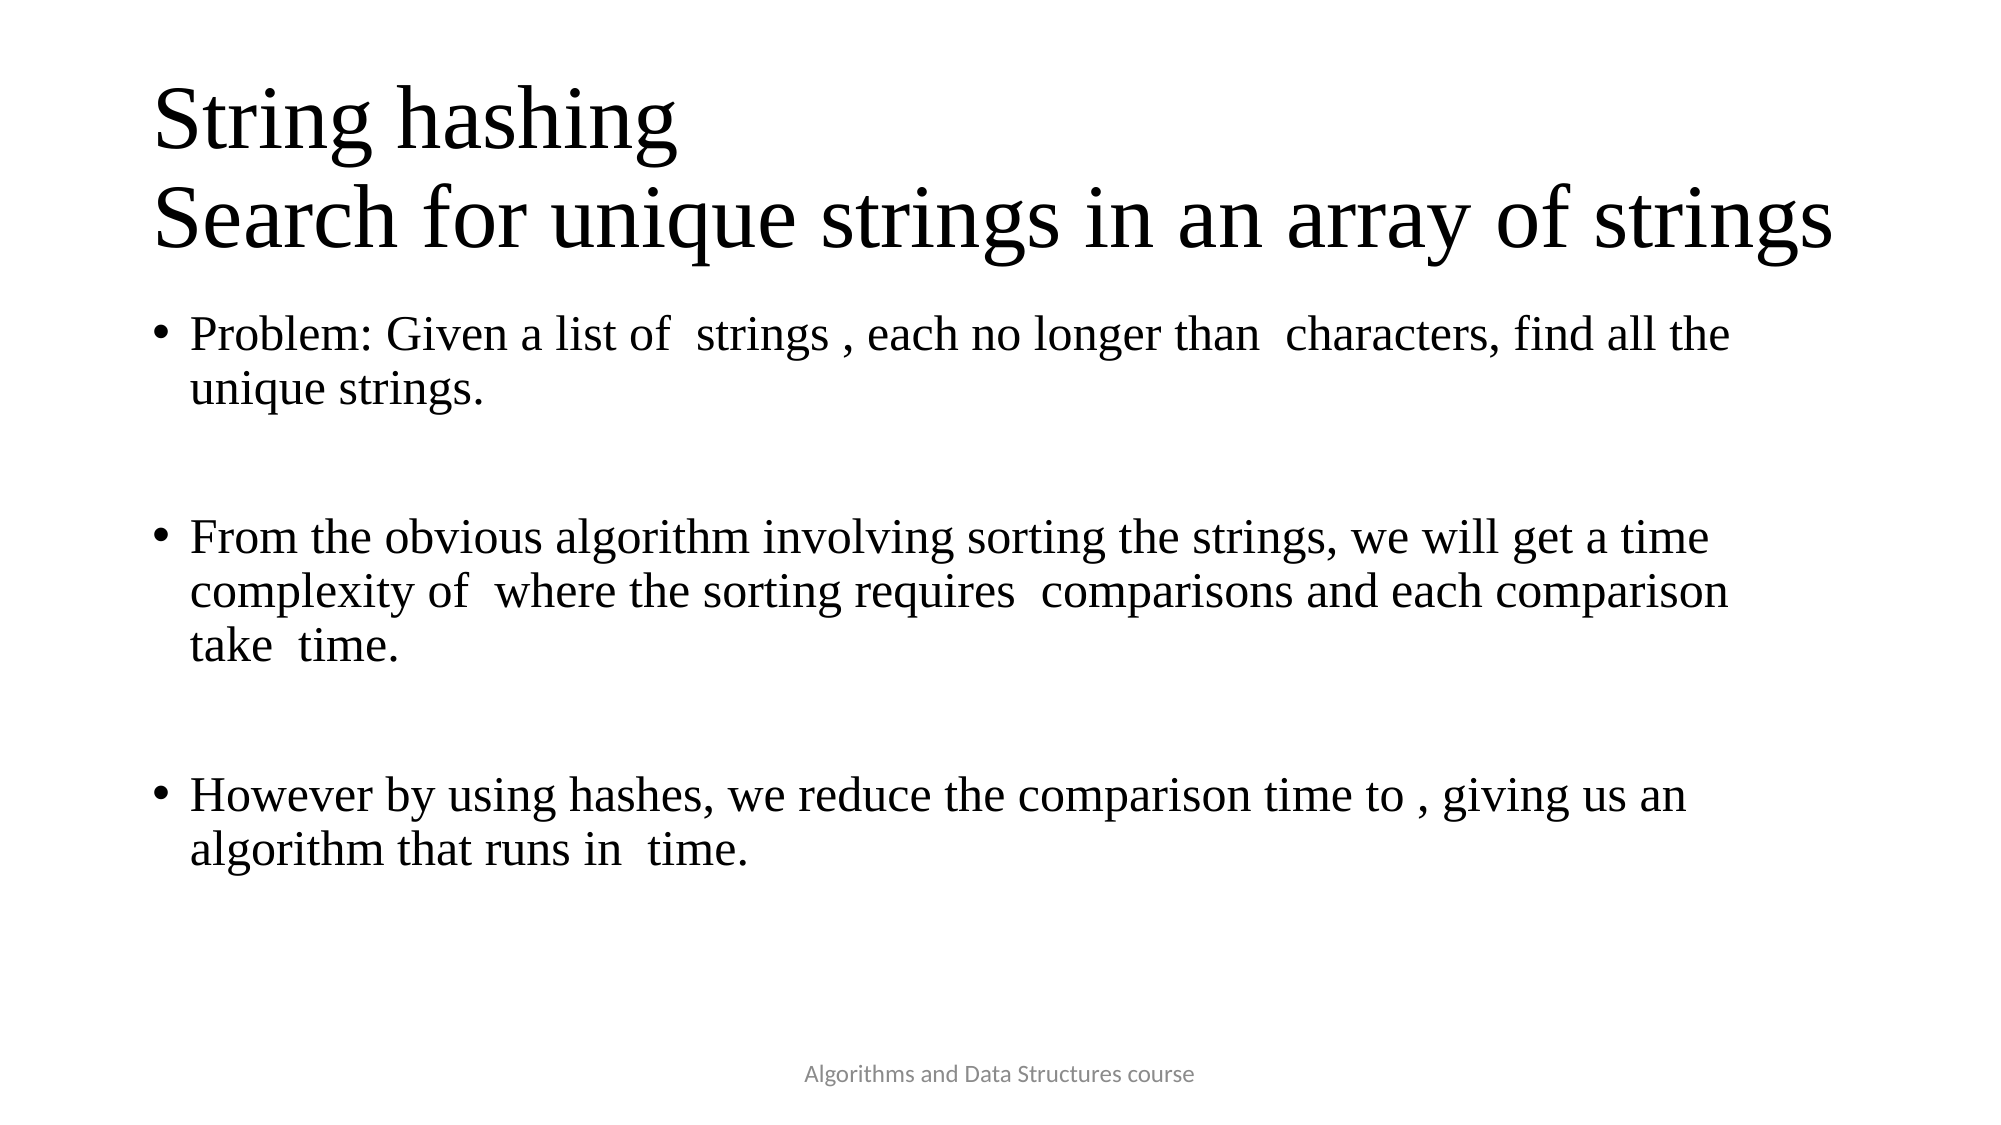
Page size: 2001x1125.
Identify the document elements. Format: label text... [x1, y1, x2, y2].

title String hashing Search for unique strings in an array of strings [137, 59, 1863, 278]
footer Algorithms and Data Structures course [662, 1042, 1338, 1103]
